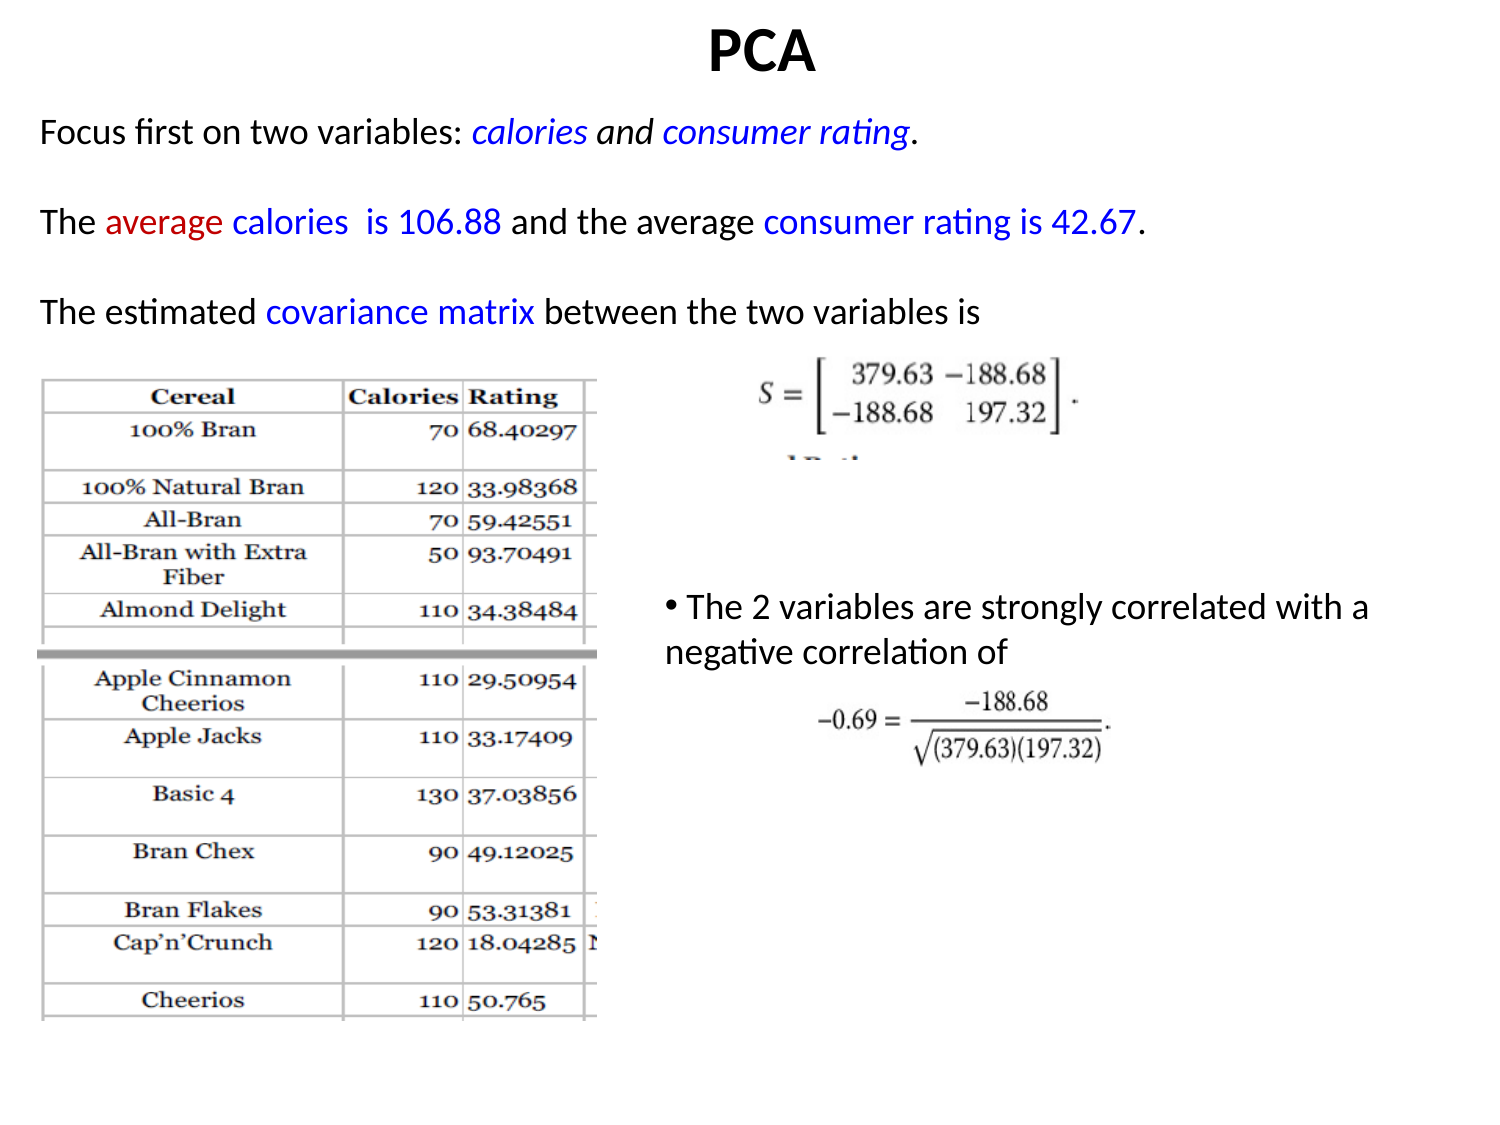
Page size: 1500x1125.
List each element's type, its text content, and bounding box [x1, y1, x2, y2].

text_box The 2 variables are strongly correlated with a negative correlation of [649, 574, 1475, 680]
text_box Focus first on two variables: calories and consumer rating. The average calories is 106.88 and the average consumer rating is 42.67. The estimated covariance matrix between the two variables is [24, 99, 1500, 340]
picture [812, 662, 1126, 777]
title PCA [87, 0, 1438, 93]
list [724, 337, 1091, 460]
picture [37, 374, 598, 1021]
